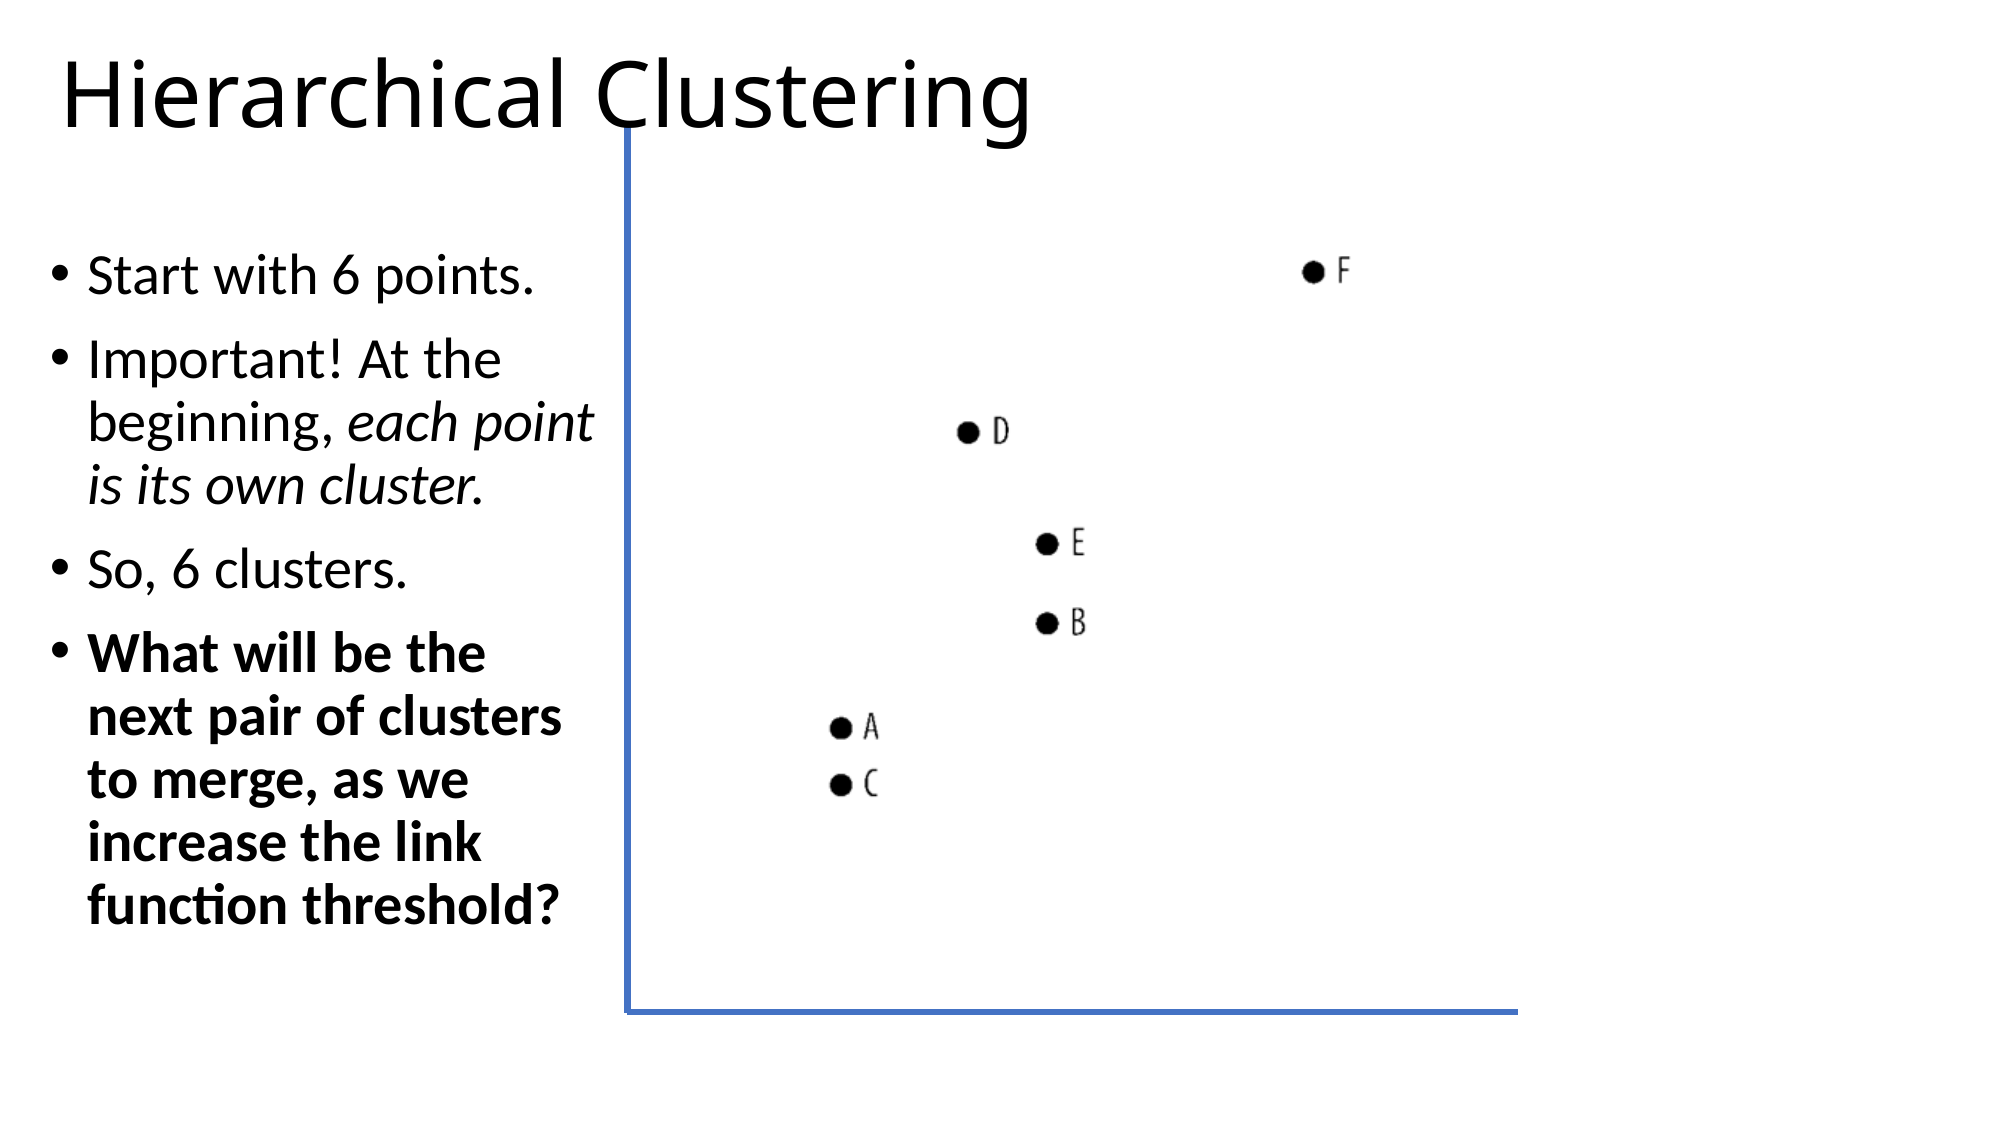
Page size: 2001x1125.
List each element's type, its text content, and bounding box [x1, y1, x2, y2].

text_box Hierarchical Clustering [44, 0, 1770, 207]
picture [719, 206, 1409, 841]
list Start with 6 points. Important! At the beginning, each point is its own cluster. So, 6 clusters. What will be the next pair of clusters to merge, as we increase the link function threshold? [34, 237, 619, 951]
